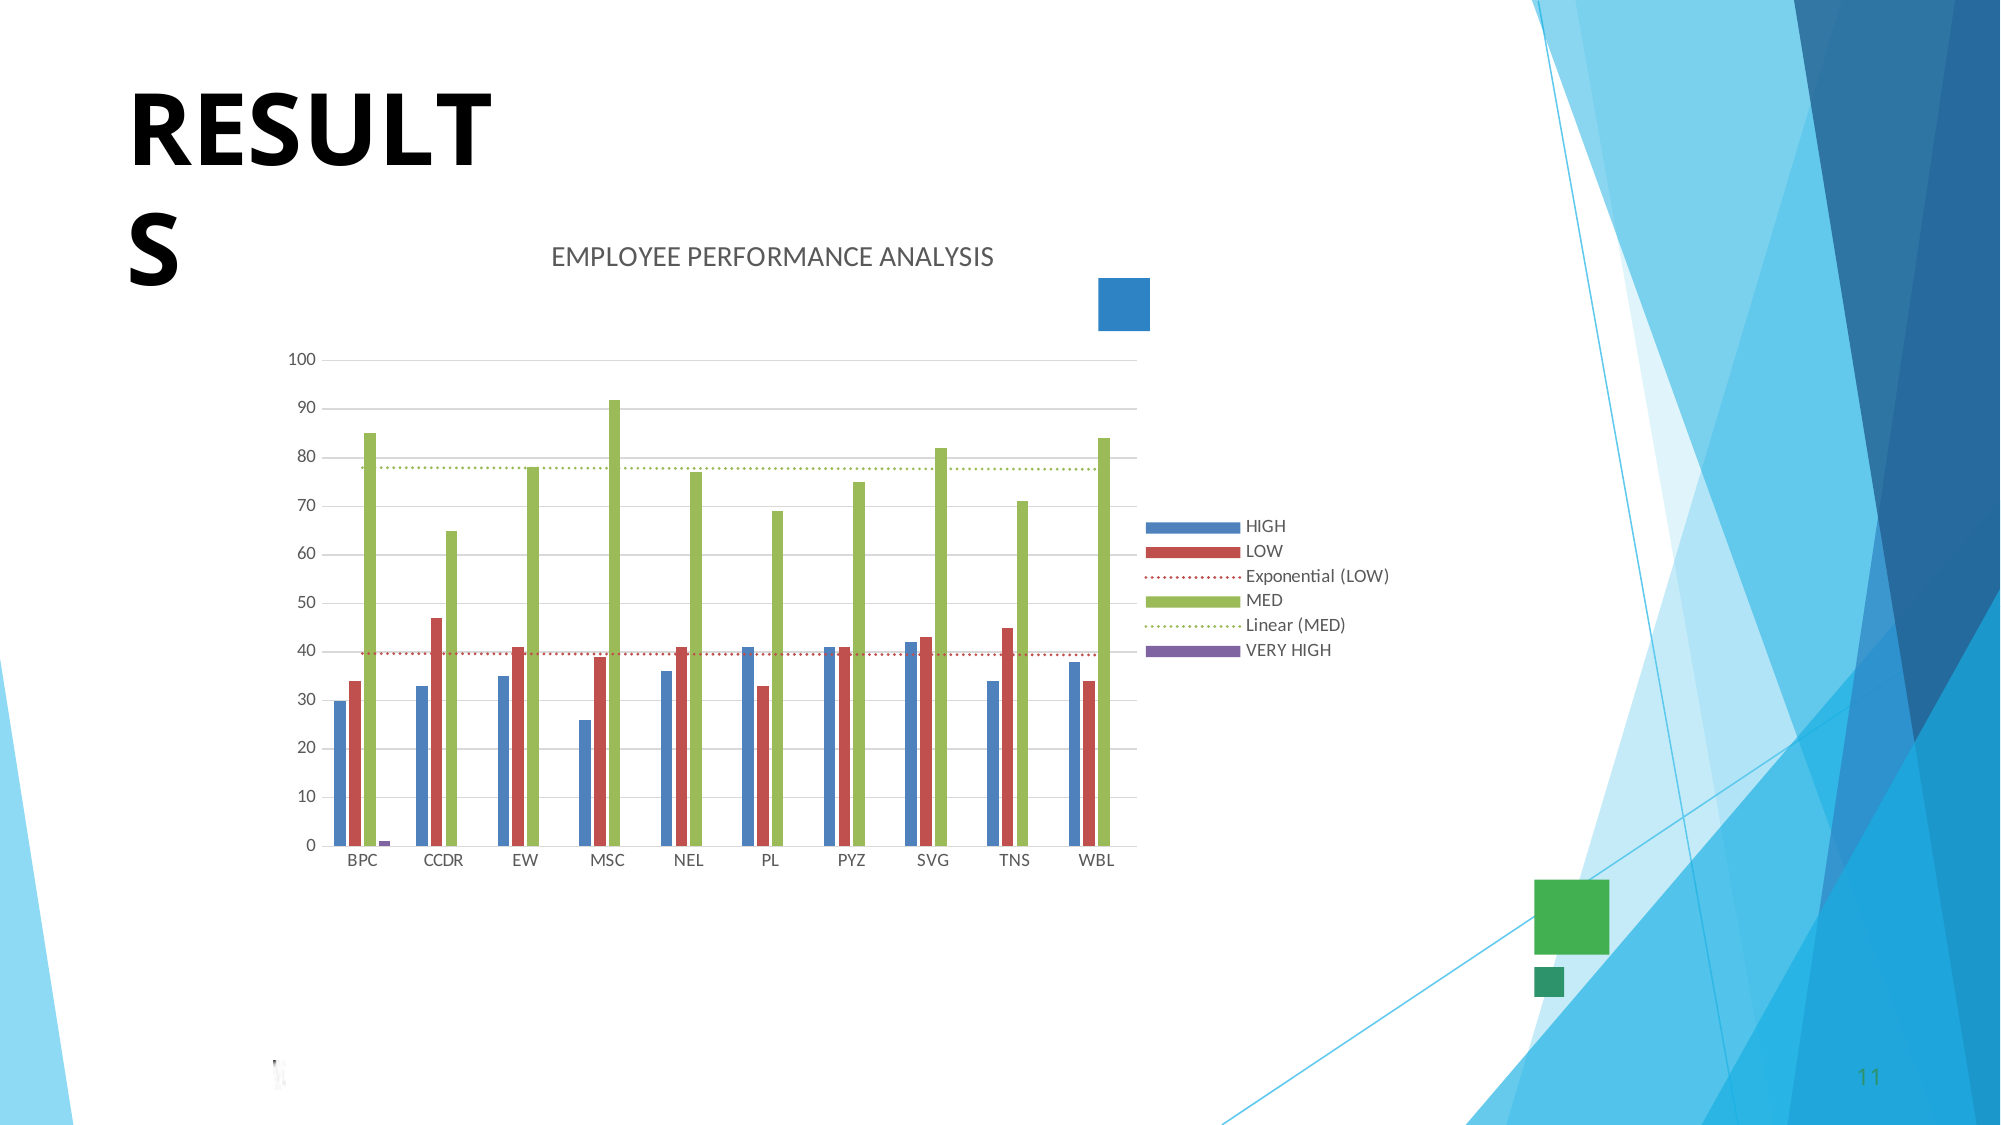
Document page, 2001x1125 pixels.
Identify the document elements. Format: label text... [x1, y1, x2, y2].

chart [137, 212, 1409, 968]
title RESULTS [123, 63, 524, 306]
picture [273, 1060, 287, 1091]
text_box 11 [1849, 1061, 1888, 1095]
text_box [1534, 879, 1610, 955]
text_box [1534, 967, 1565, 997]
